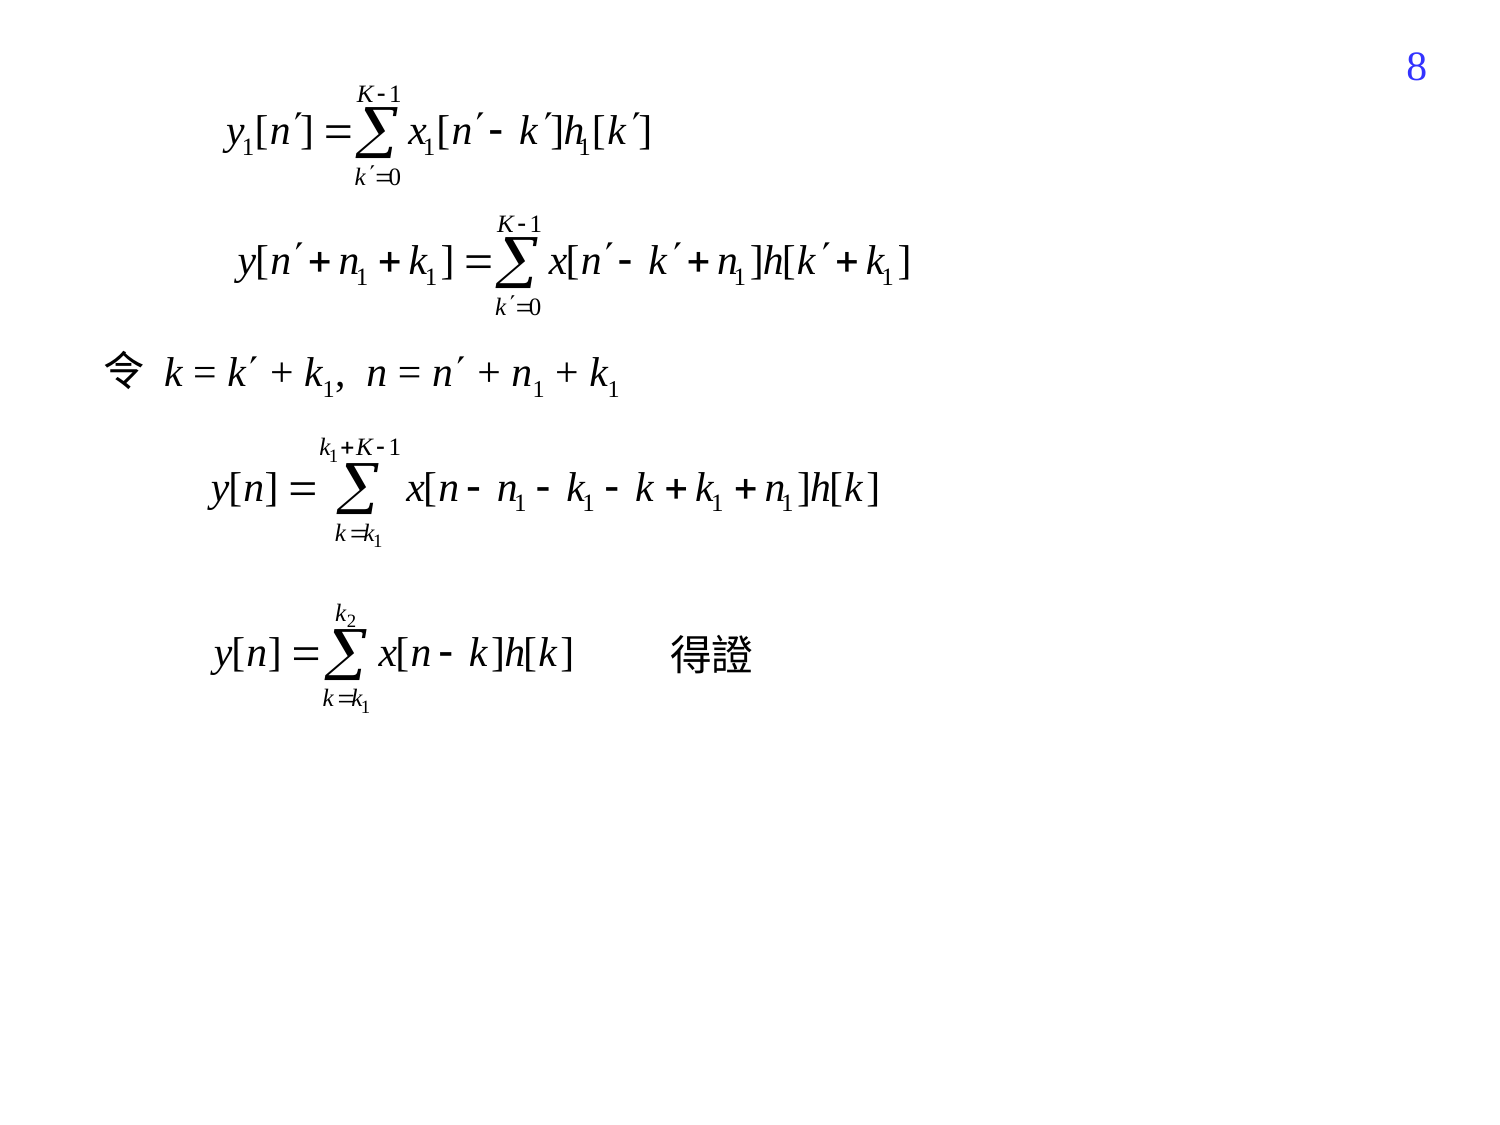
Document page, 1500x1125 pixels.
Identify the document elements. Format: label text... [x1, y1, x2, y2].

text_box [206, 597, 576, 719]
slide_number 394 [1092, 30, 1443, 110]
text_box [229, 207, 914, 321]
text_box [203, 431, 883, 554]
text_box 得證 [655, 621, 951, 687]
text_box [218, 77, 655, 191]
text_box 令 k = k + k1, n = n + n1 + k1 [88, 337, 1176, 410]
